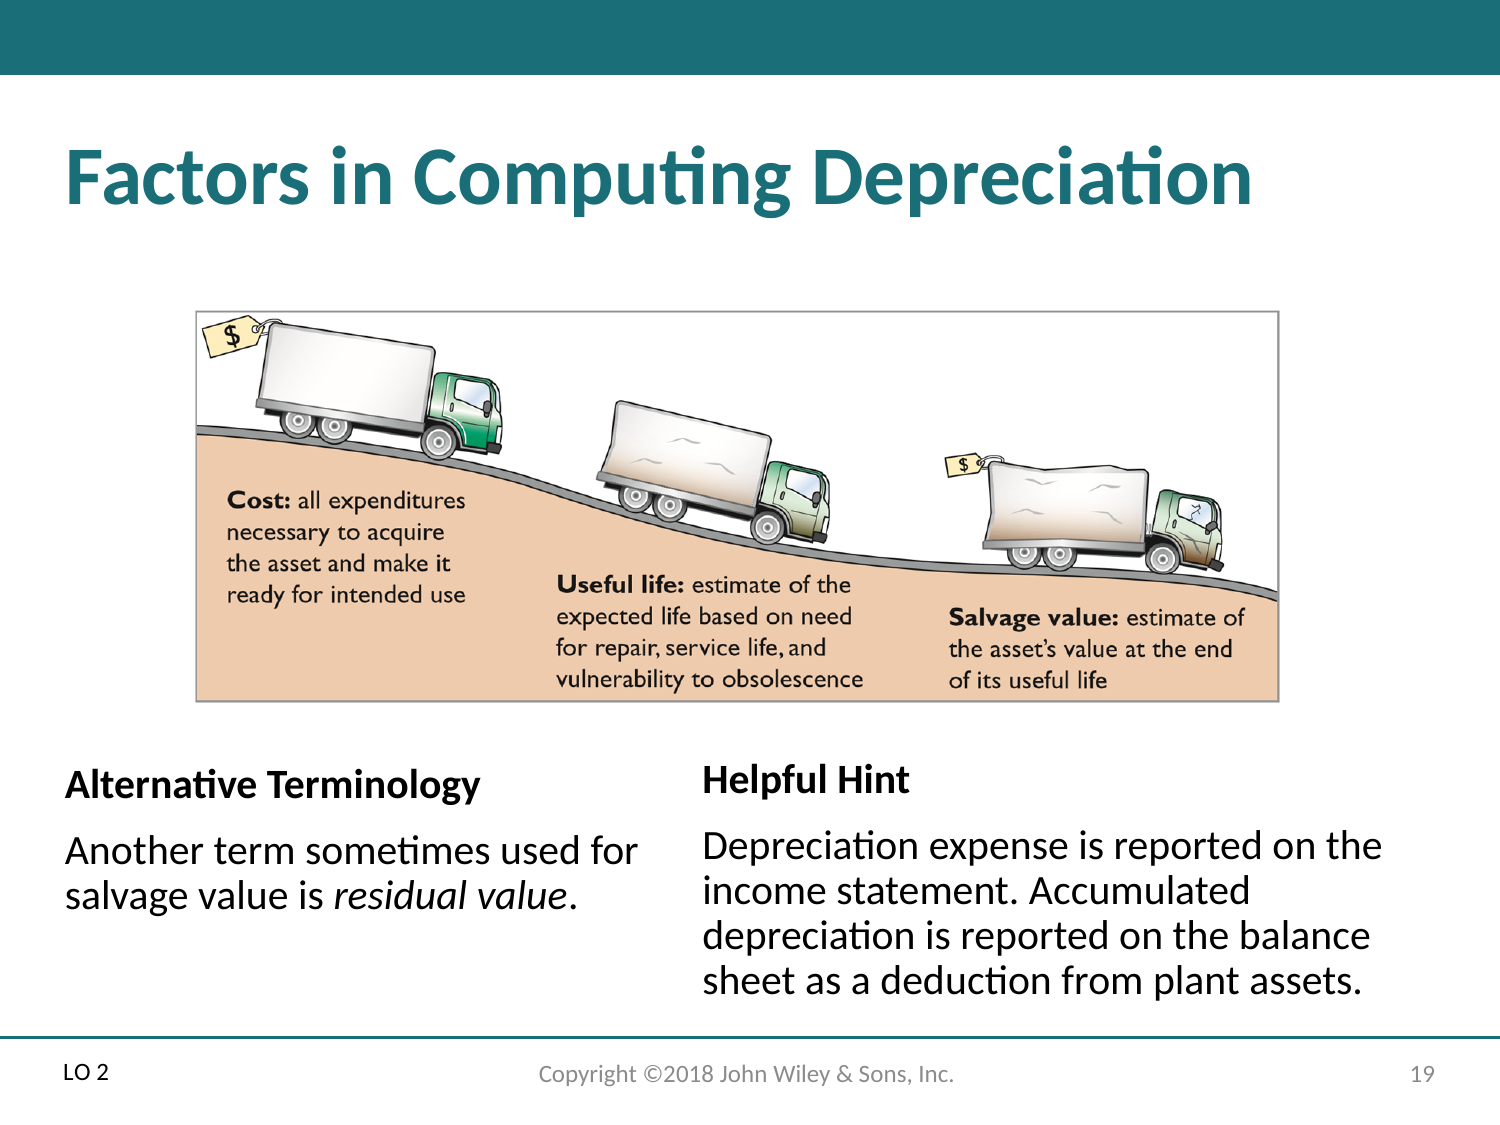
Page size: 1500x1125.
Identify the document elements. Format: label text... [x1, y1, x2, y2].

list L O 2 [48, 1042, 142, 1103]
slide_number 19 [1059, 1042, 1450, 1103]
title Factors in Computing Depreciation [50, 125, 1450, 239]
list Alternative Terminology Another term sometimes used for salvage value is residual value. [50, 755, 663, 925]
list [193, 309, 1281, 704]
footer Copyright ©2018 John Wiley & Sons, Inc. [496, 1042, 1004, 1103]
list Helpful Hint Depreciation expense is reported on the income statement. Accumulated depreciation is reported on the balance sheet as a deduction from plant assets. [687, 750, 1413, 1013]
